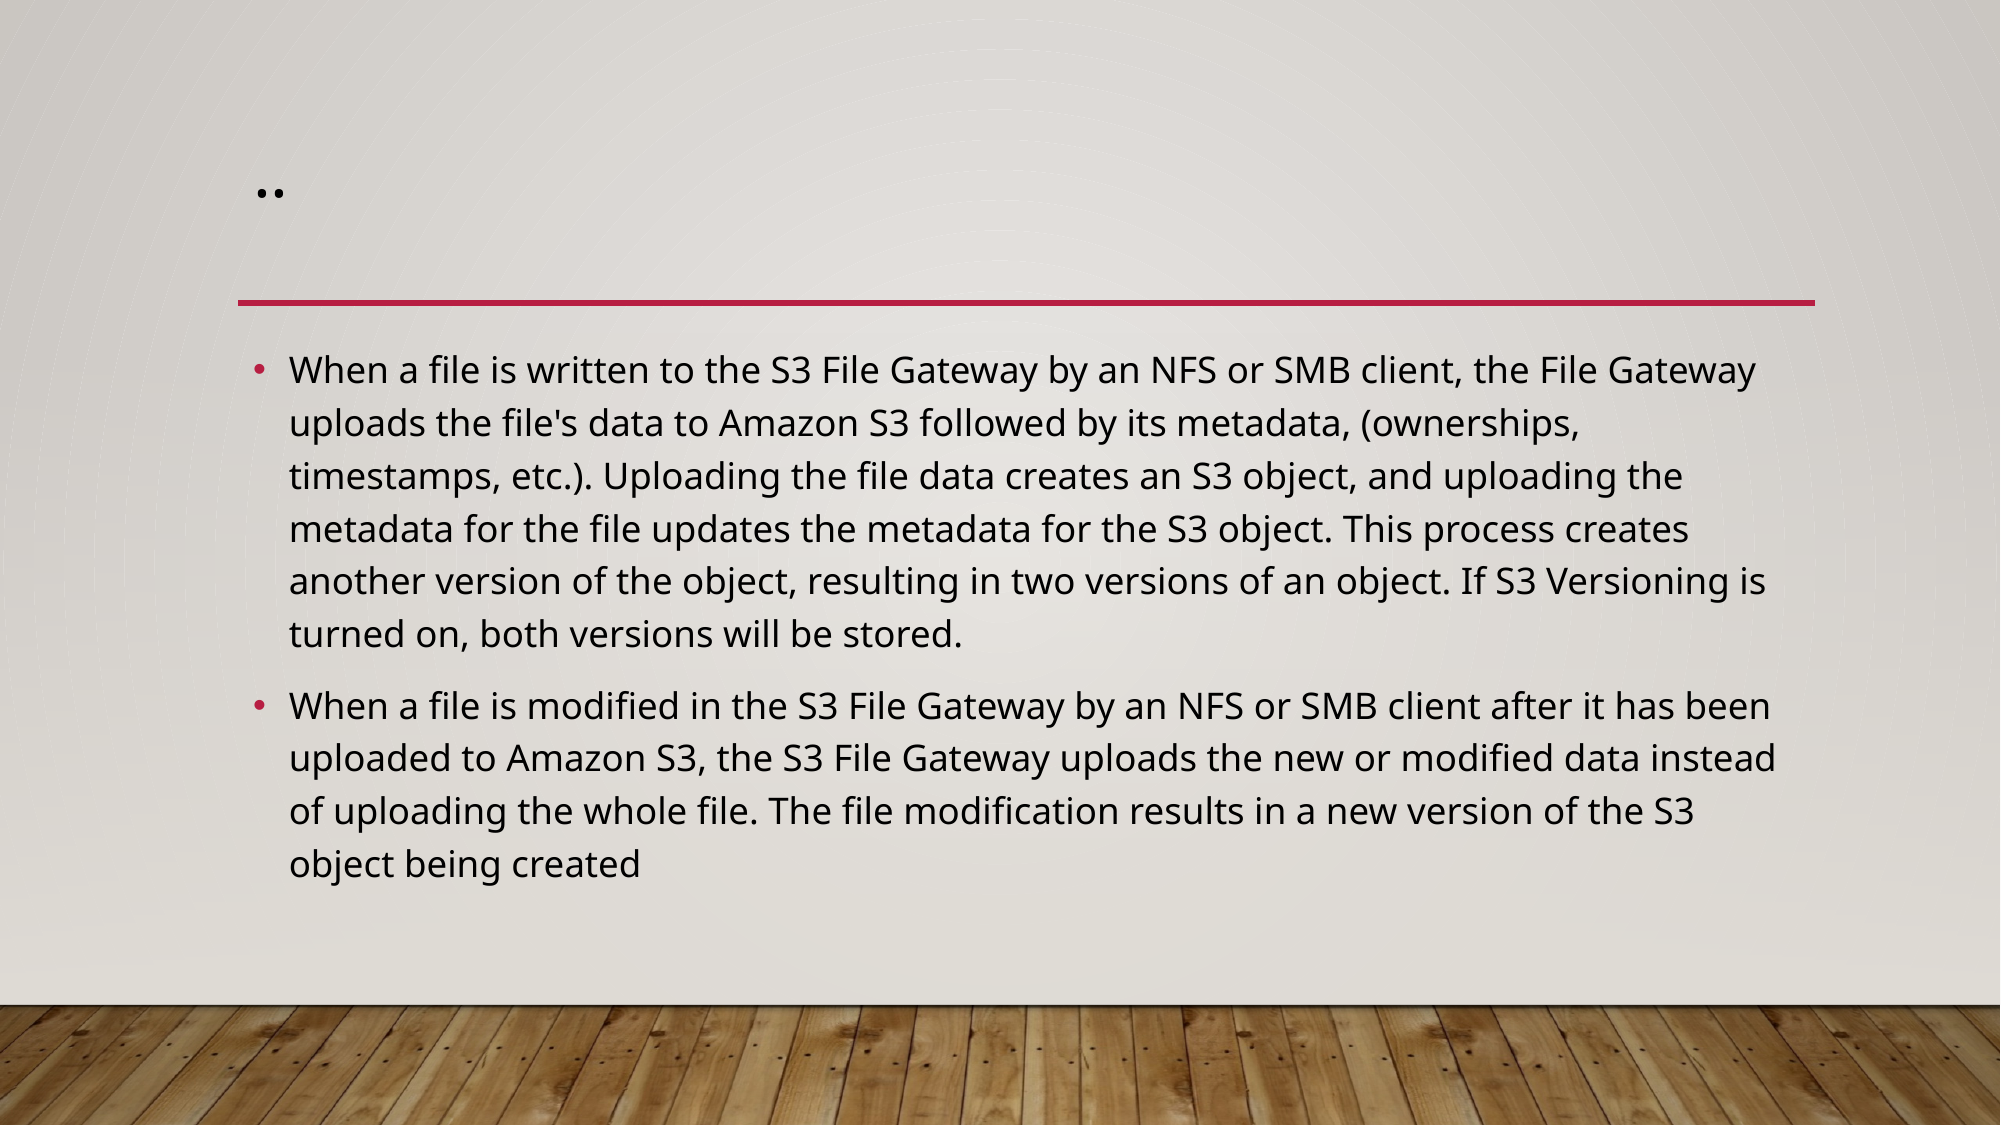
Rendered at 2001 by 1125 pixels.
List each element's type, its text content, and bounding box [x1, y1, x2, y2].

title .. [238, 131, 1814, 305]
list When a file is written to the S3 File Gateway by an NFS or SMB client, the File Gateway uploads the file's data to Amazon S3 followed by its metadata, (ownerships, timestamps, etc.). Uploading the file data creates an S3 object, and uploading the metadata for the file updates the metadata for the S3 object. This process creates another version of the object, resulting in two versions of an object. If S3 Versioning is turned on, both versions will be stored. When a file is modified in the S3 File Gateway by an NFS or SMB client after it has been uploaded to Amazon S3, the S3 File Gateway uploads the new or modified data instead of uploading the whole file. The file modification results in a new version of the S3 object being created [238, 330, 1814, 897]
picture [0, 1005, 2000, 1125]
